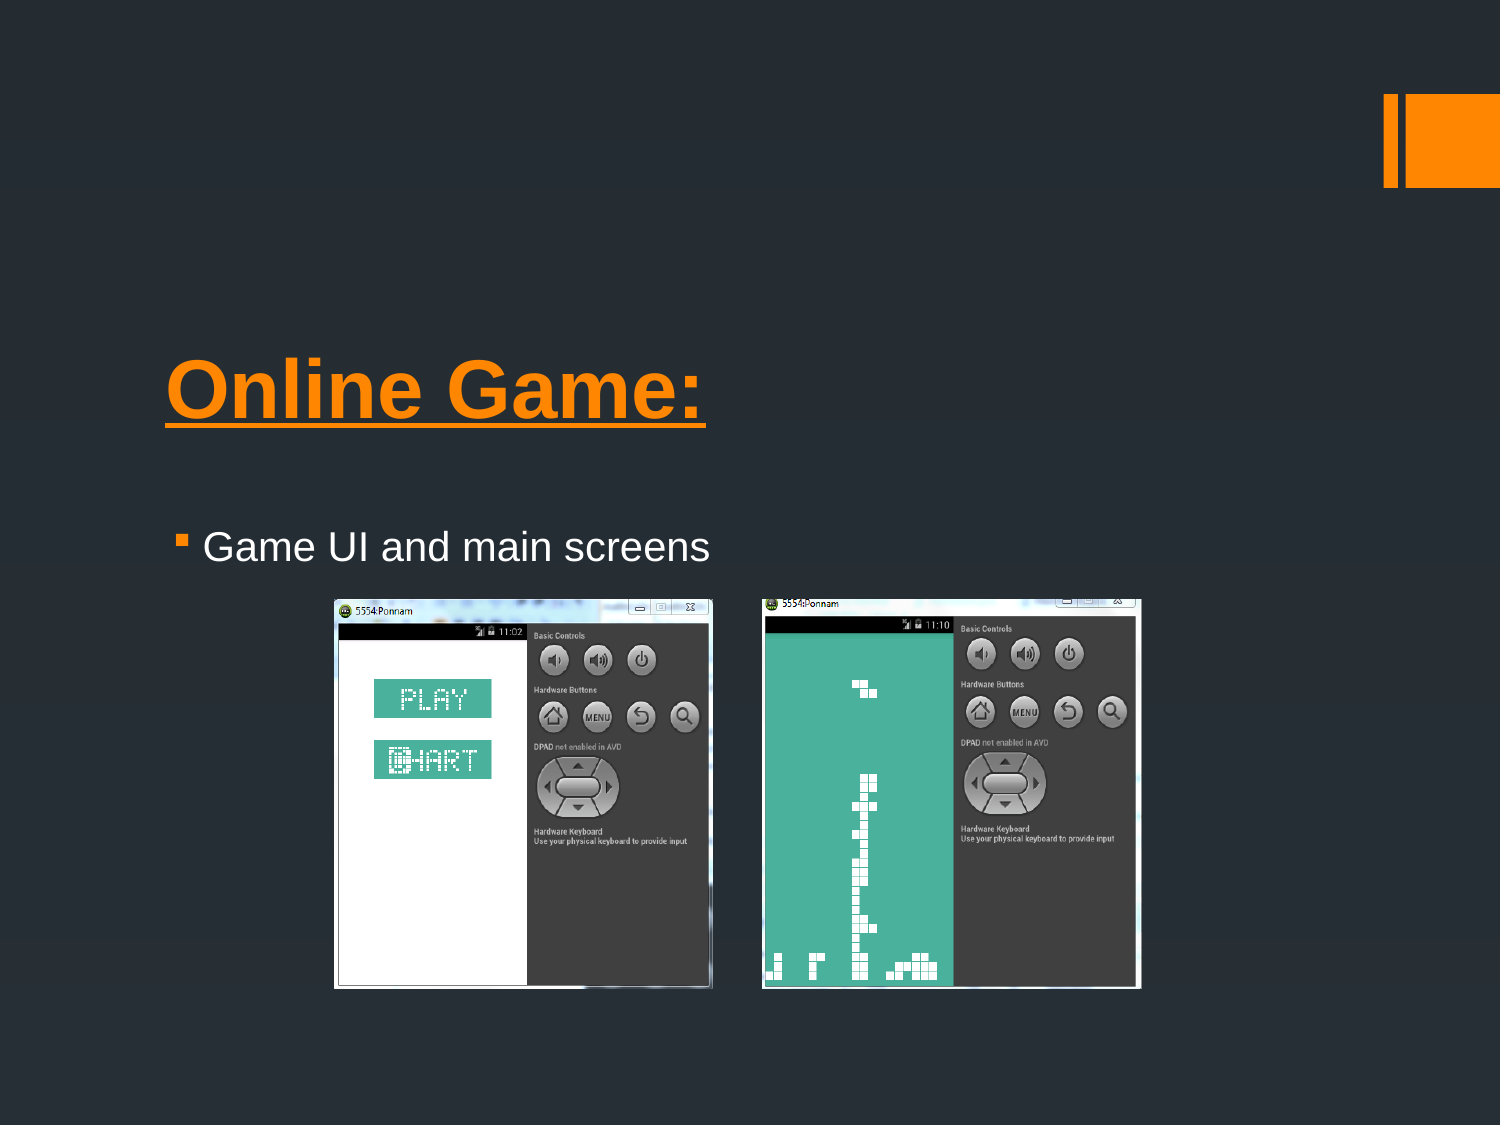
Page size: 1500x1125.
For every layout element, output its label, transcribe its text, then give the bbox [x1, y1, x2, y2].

list Game UI and main screens [150, 454, 1350, 1035]
picture [761, 599, 1142, 990]
picture [333, 599, 714, 990]
title Online Game: [150, 253, 1350, 443]
